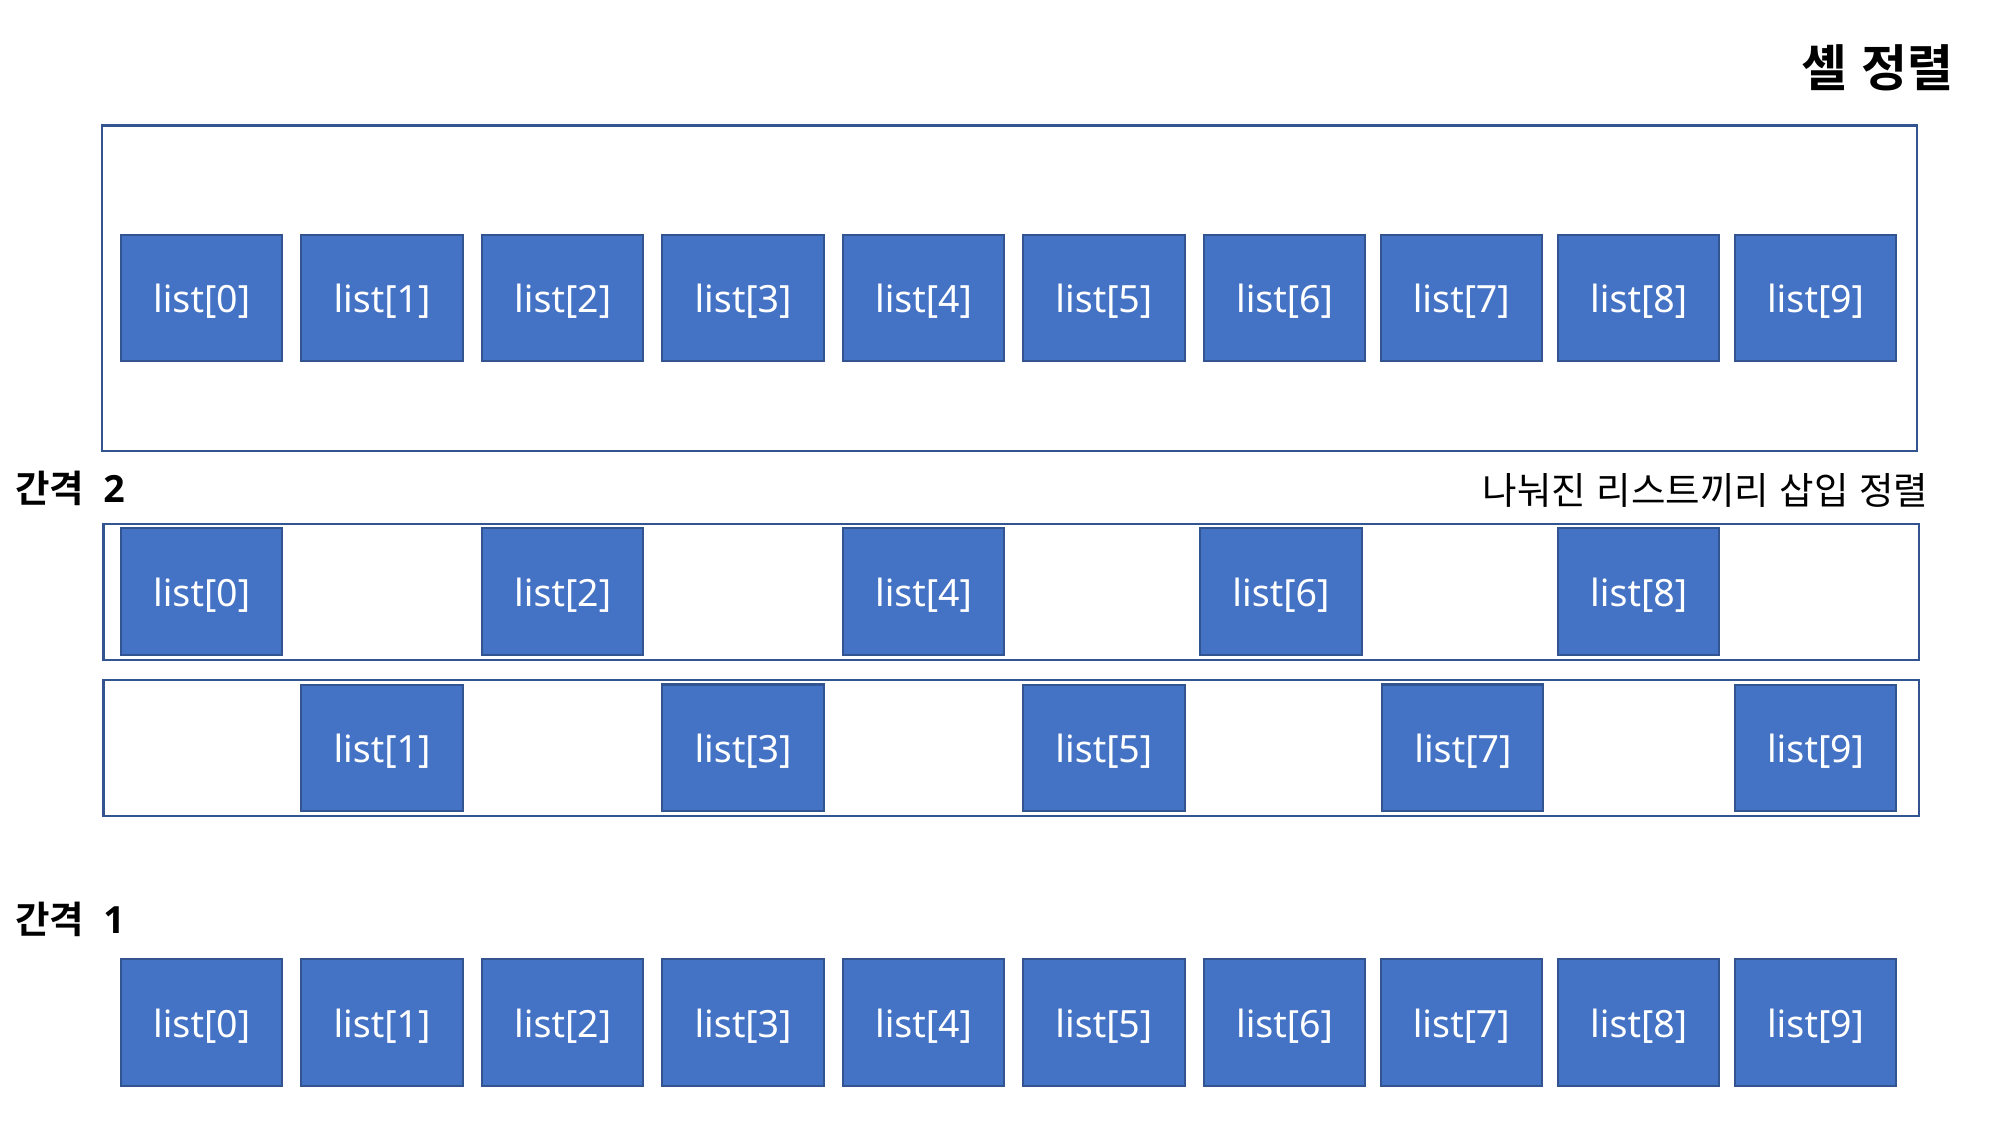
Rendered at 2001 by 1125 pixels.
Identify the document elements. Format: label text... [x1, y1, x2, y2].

text_box list[1] [300, 234, 464, 362]
text_box [102, 523, 1920, 661]
text_box list[0] [120, 234, 283, 362]
text_box list[7] [1380, 234, 1543, 362]
text_box list[6] [1203, 958, 1366, 1087]
text_box [102, 679, 1920, 817]
text_box list[4] [842, 958, 1005, 1087]
text_box list[1] [300, 958, 464, 1087]
text_box list[5] [1022, 958, 1186, 1087]
text_box list[3] [661, 234, 825, 362]
text_box list[2] [481, 958, 644, 1087]
text_box list[6] [1203, 234, 1366, 362]
text_box list[0] [120, 958, 283, 1087]
text_box list[5] [1022, 234, 1186, 362]
text_box list[2] [481, 234, 644, 362]
text_box [101, 124, 1918, 452]
text_box list[3] [661, 958, 825, 1087]
text_box list[8] [1557, 234, 1720, 362]
text_box 나눠진 리스트끼리 삽입 정렬 [1468, 459, 1944, 520]
text_box list[7] [1380, 958, 1543, 1087]
text_box 간격 2 [0, 457, 140, 518]
text_box 셸 정렬 [1497, 28, 1969, 104]
text_box list[4] [842, 234, 1005, 362]
text_box list[8] [1557, 958, 1720, 1087]
text_box 간격 1 [0, 889, 140, 949]
text_box list[9] [1734, 234, 1897, 362]
text_box list[9] [1734, 958, 1897, 1087]
